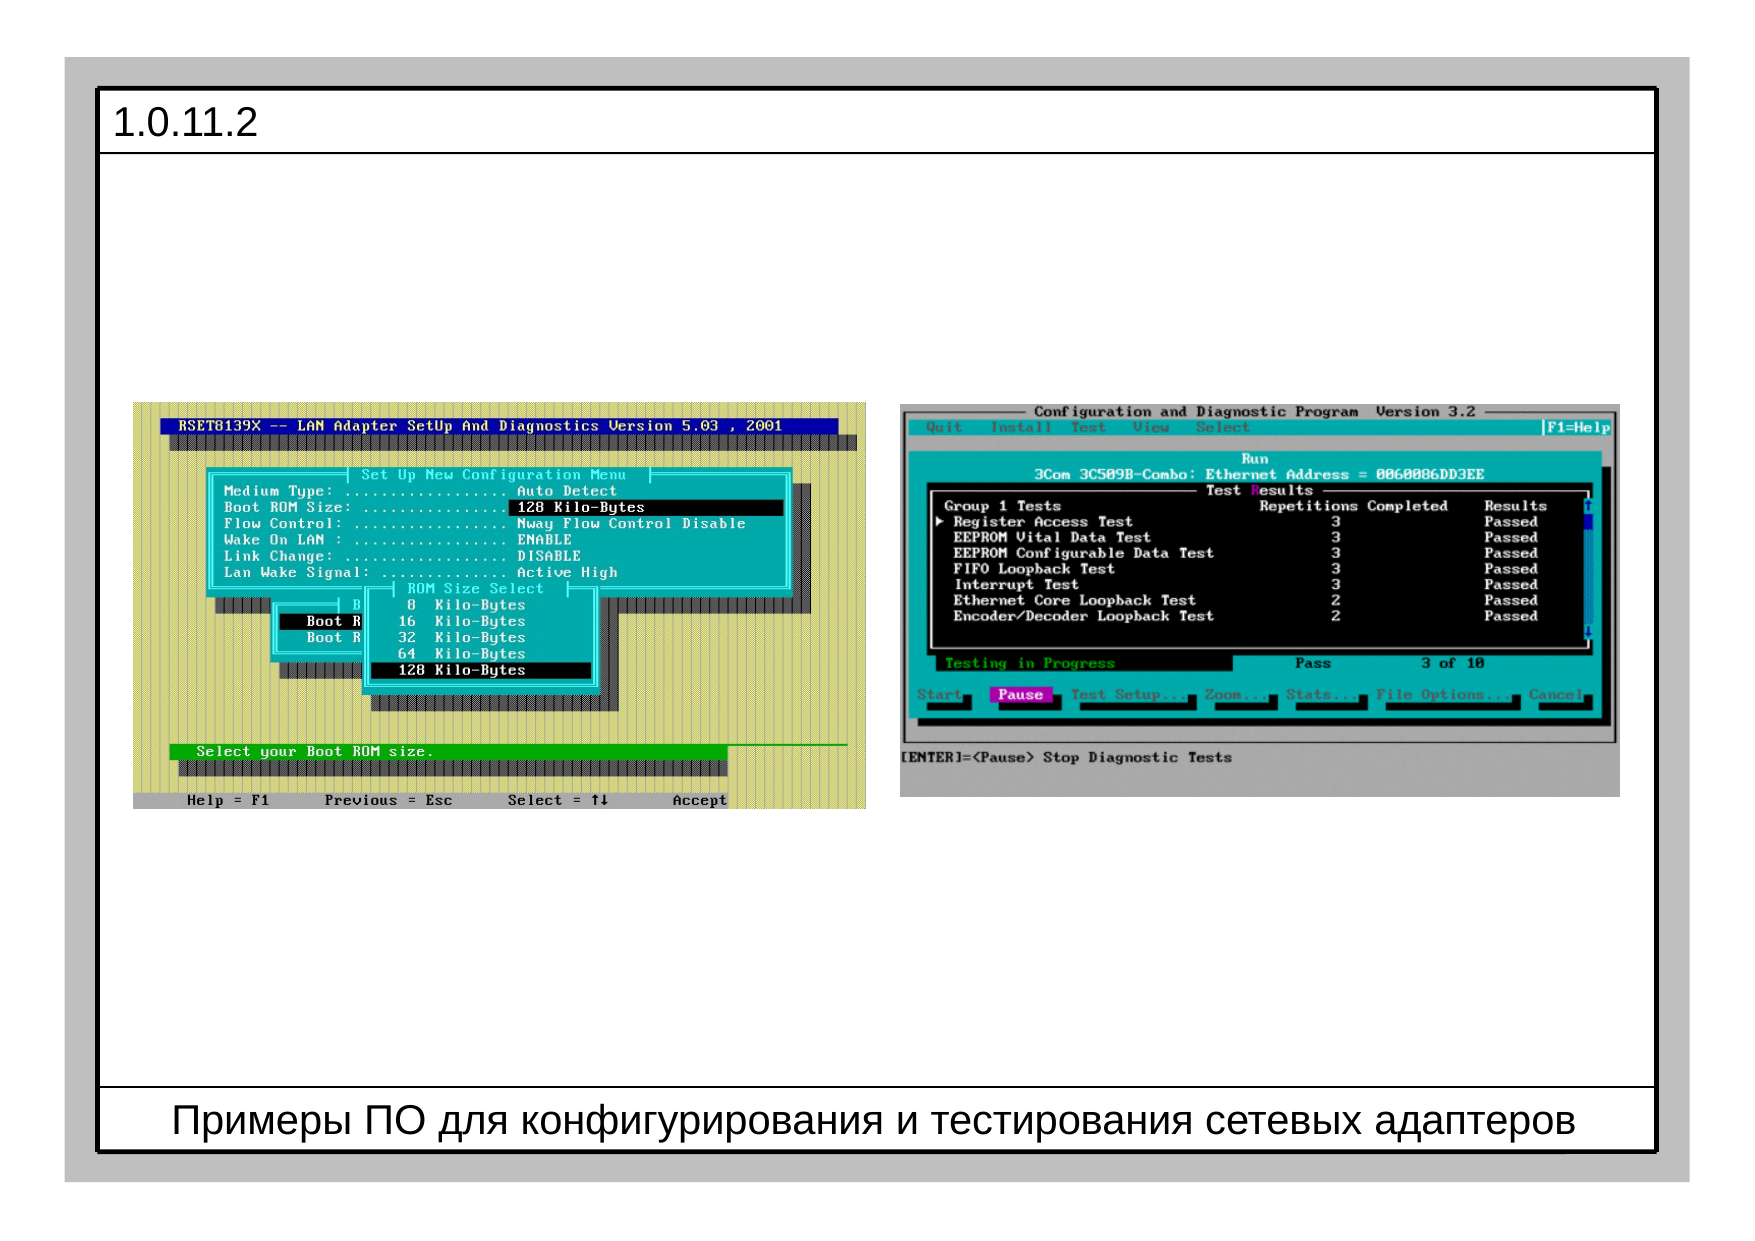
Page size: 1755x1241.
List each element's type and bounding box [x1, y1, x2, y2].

text_box [94, 85, 1660, 1155]
